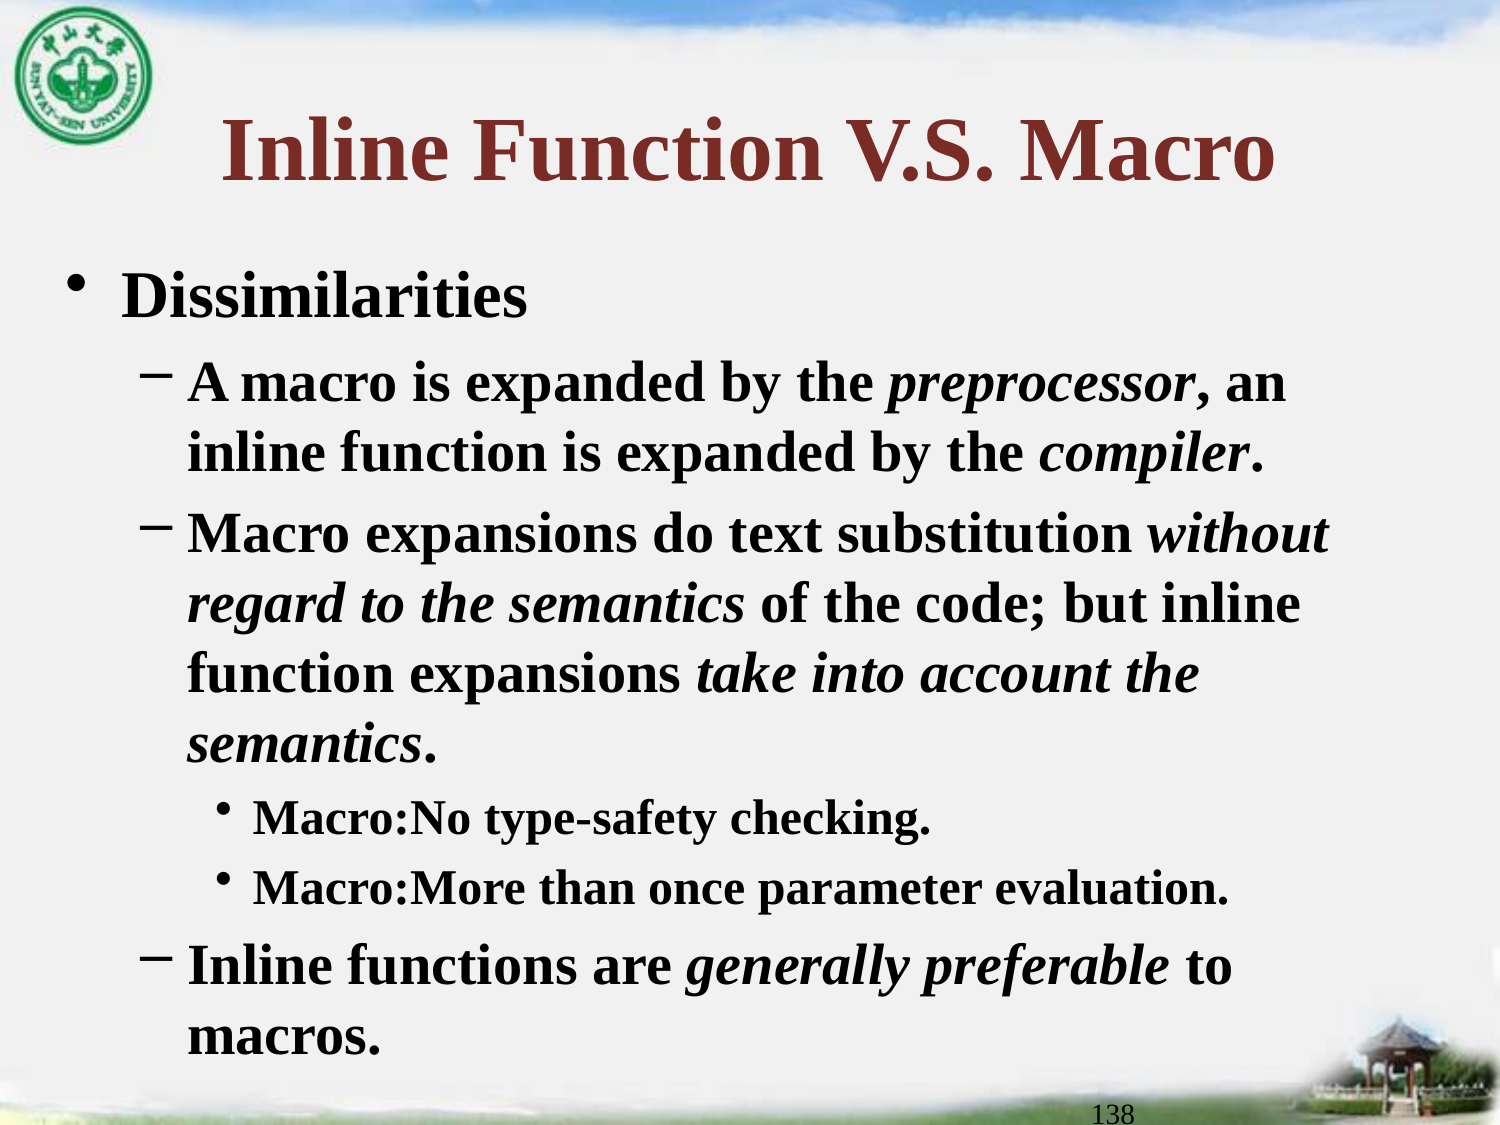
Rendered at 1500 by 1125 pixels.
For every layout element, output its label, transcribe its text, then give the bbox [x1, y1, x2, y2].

slide_number 138 [1012, 1087, 1151, 1125]
title Inline Function V.S. Macro [75, 62, 1425, 225]
picture [0, 0, 1500, 1125]
list Dissimilarities A macro is expanded by the preprocessor, an inline function is expanded by the compiler. Macro expansions do text substitution without regard to the semantics of the code; but inline function expansions take into account the semantics. Macro:No type-safety checking. Macro:More than once parameter evaluation. Inline functions are generally preferable to macros. [50, 243, 1452, 1044]
